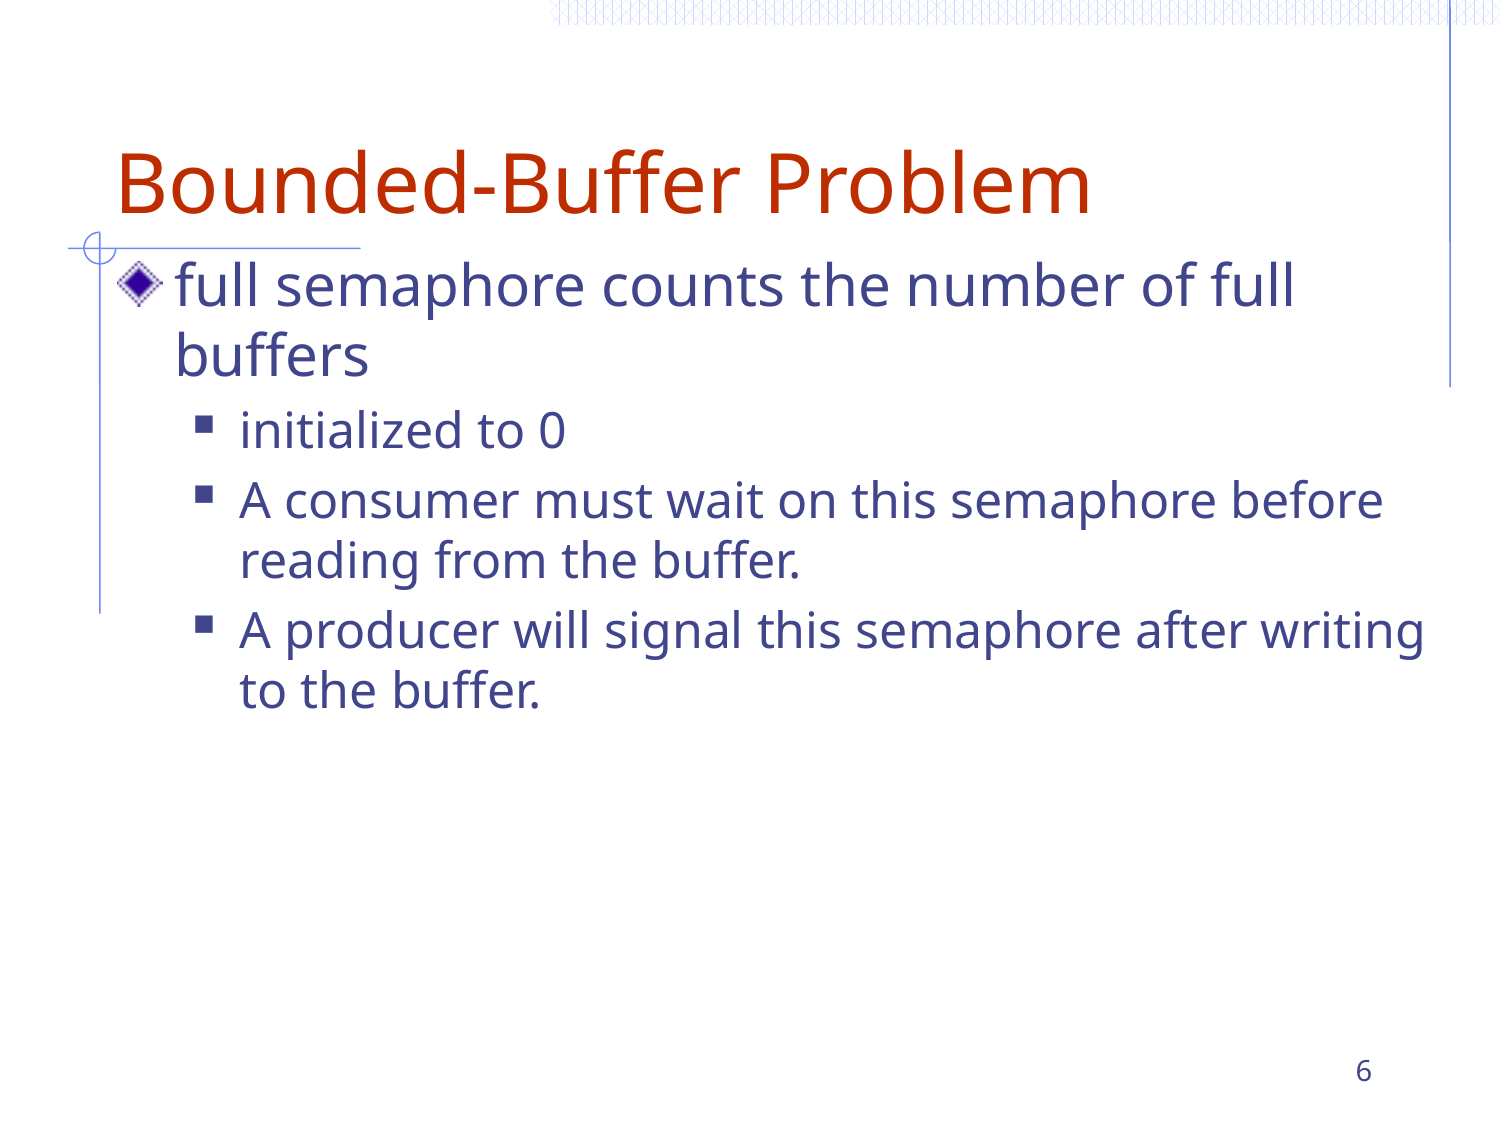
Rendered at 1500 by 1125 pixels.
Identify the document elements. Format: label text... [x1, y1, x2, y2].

title Bounded-Buffer Problem [99, 50, 1375, 238]
slide_number 6 [1074, 1025, 1388, 1100]
list full semaphore counts the number of full buffers initialized to 0 A consumer must wait on this semaphore before reading from the buffer. A producer will signal this semaphore after writing to the buffer. [102, 241, 1450, 1017]
picture [117, 261, 163, 307]
